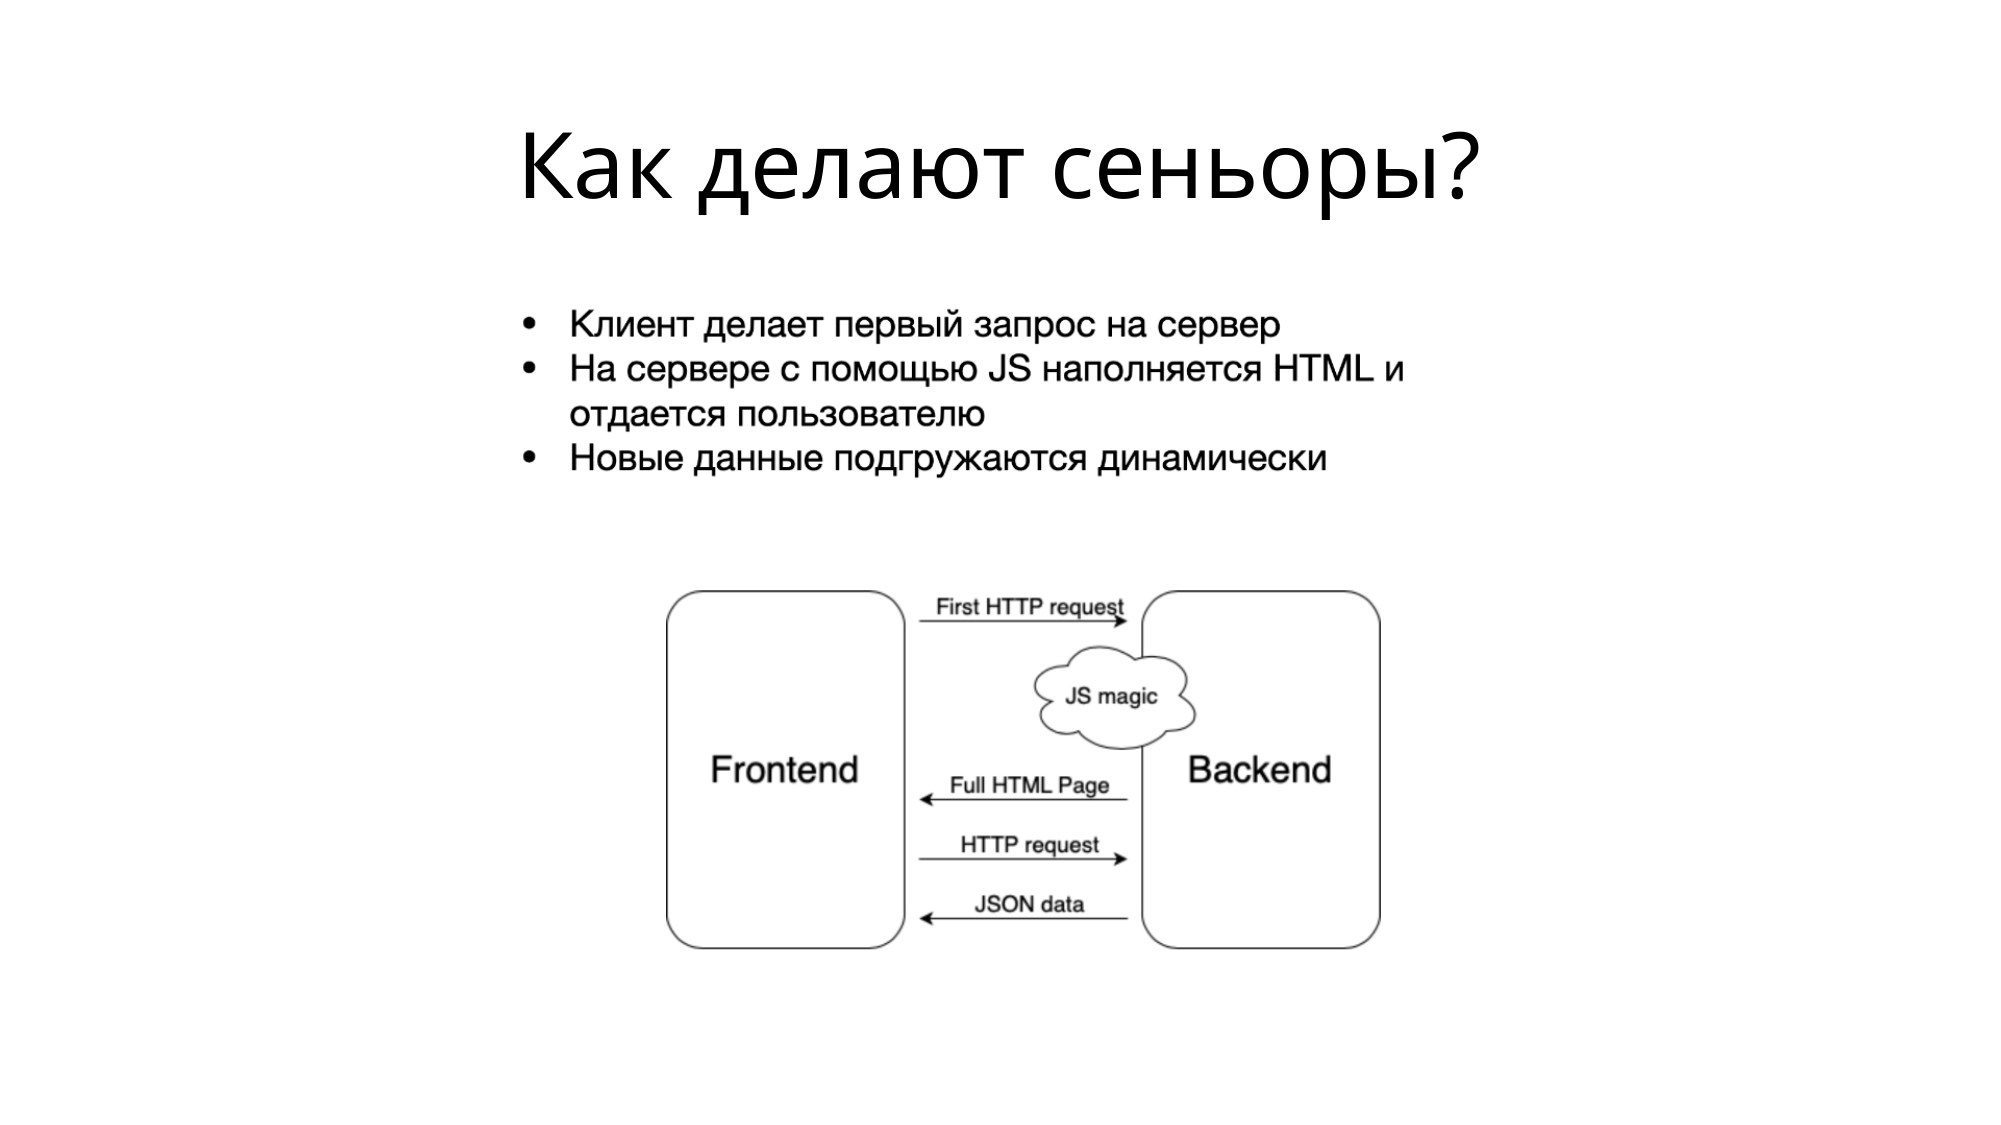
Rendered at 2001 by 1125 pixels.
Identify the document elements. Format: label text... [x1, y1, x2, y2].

picture [491, 298, 1509, 966]
title Как делают сеньоры? [137, 59, 1863, 278]
